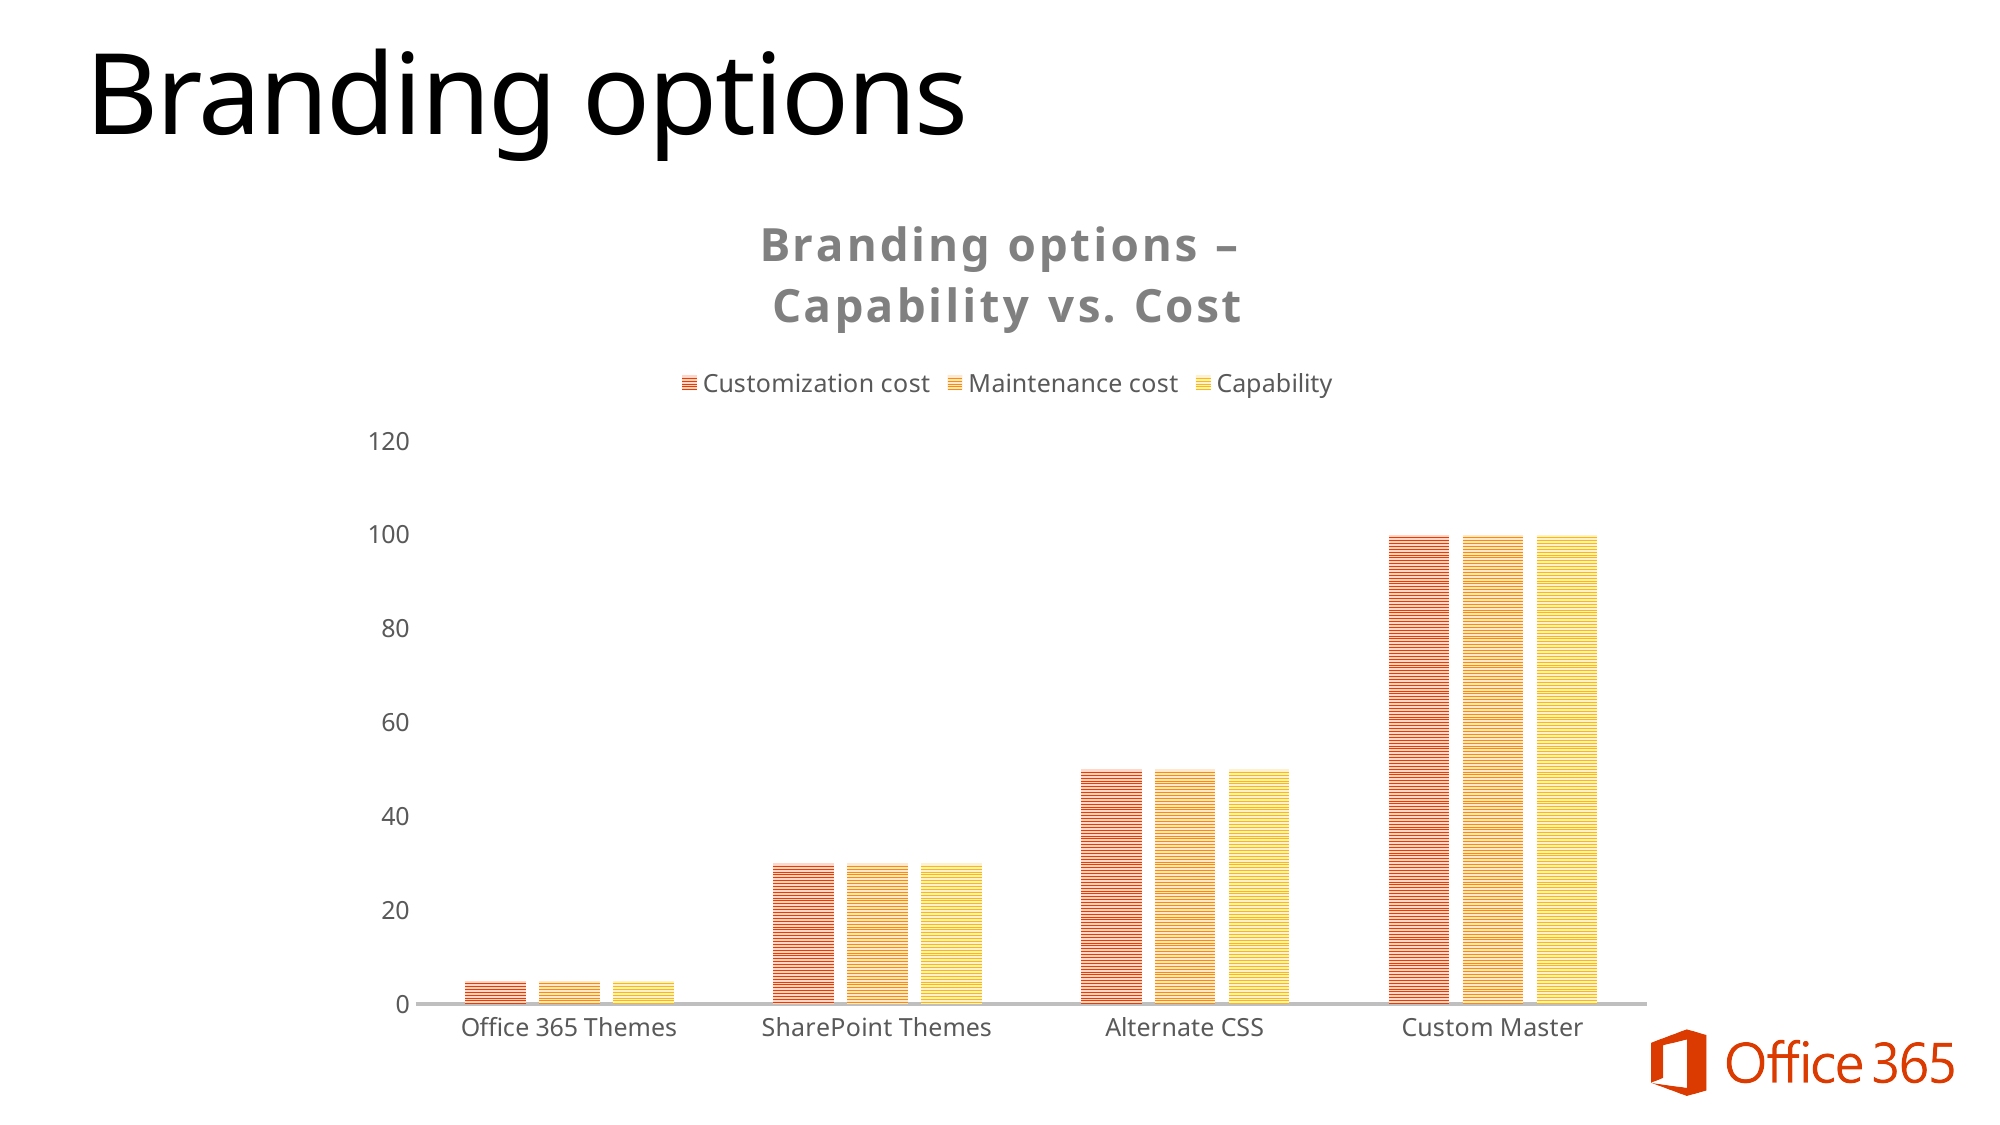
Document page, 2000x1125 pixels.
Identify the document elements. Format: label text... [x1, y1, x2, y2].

title Branding options [85, 37, 1914, 161]
picture [1622, 1000, 1981, 1125]
chart [340, 173, 1674, 1063]
